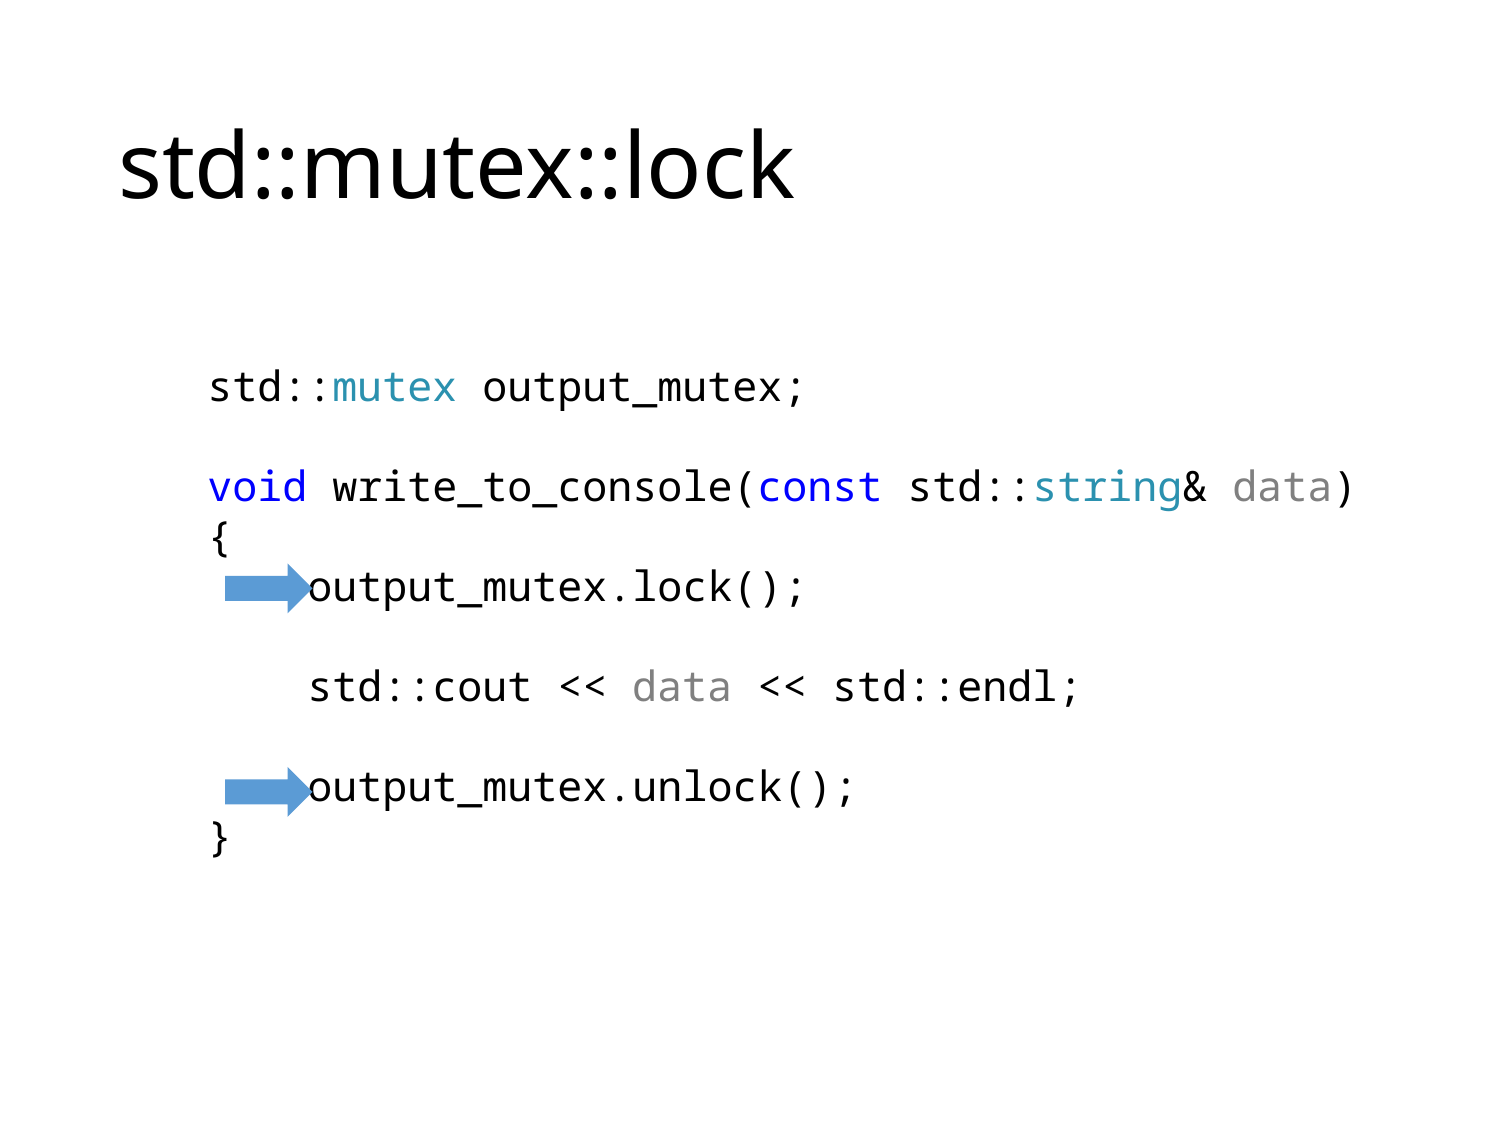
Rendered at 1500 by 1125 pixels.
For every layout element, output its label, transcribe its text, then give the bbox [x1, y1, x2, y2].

title std::mutex::lock [103, 59, 1397, 278]
text_box [223, 764, 314, 820]
text_box [223, 560, 314, 616]
text_box std::mutex output_mutex; void write_to_console(const std::string& data) { output_mutex.lock(); std::cout << data << std::endl; output_mutex.unlock(); } [207, 359, 1358, 861]
